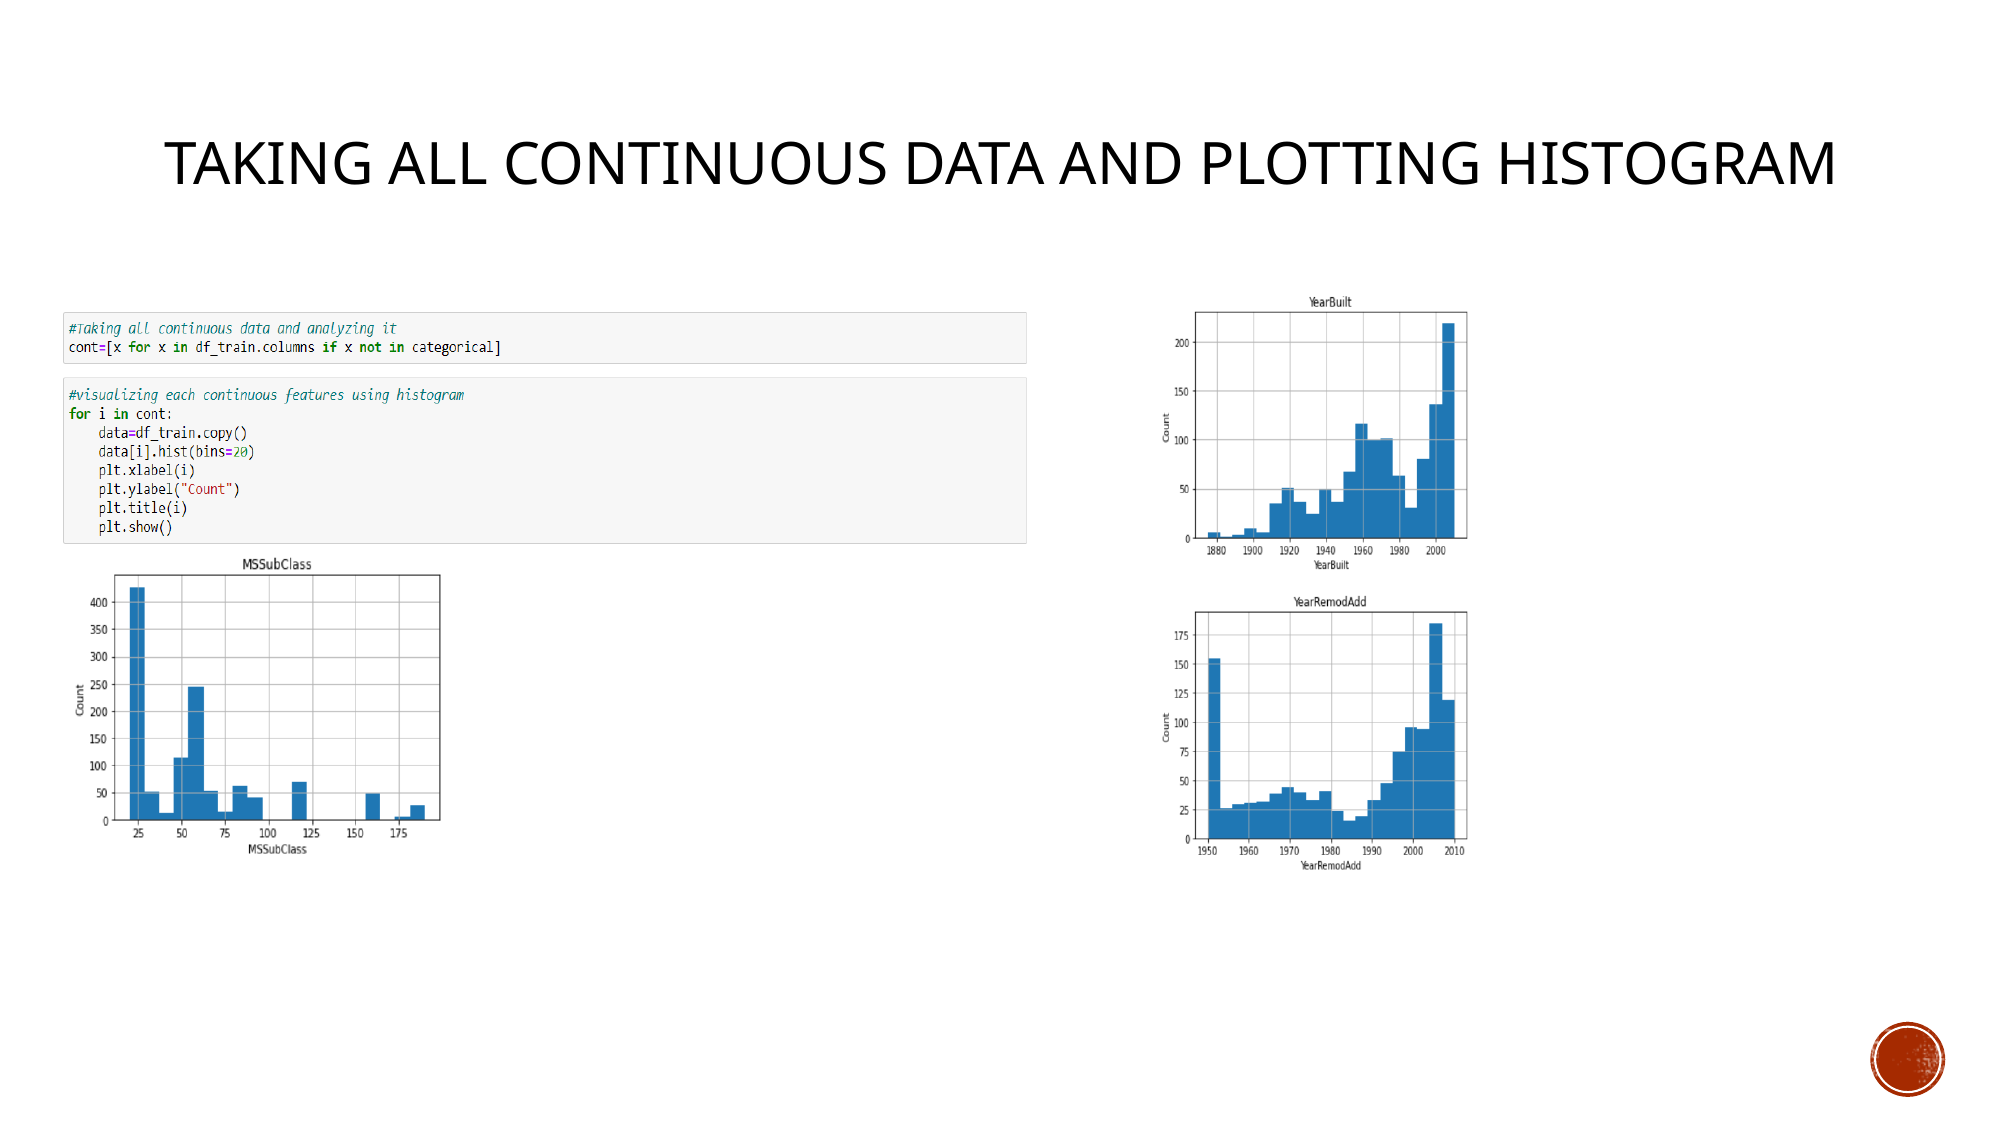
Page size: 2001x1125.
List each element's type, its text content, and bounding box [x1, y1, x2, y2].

picture [59, 300, 1041, 869]
title TAKING ALL CONTINUOUS DATA AND PLOTTING HISTOGRAM [149, 99, 1934, 232]
picture [1056, 284, 1968, 871]
